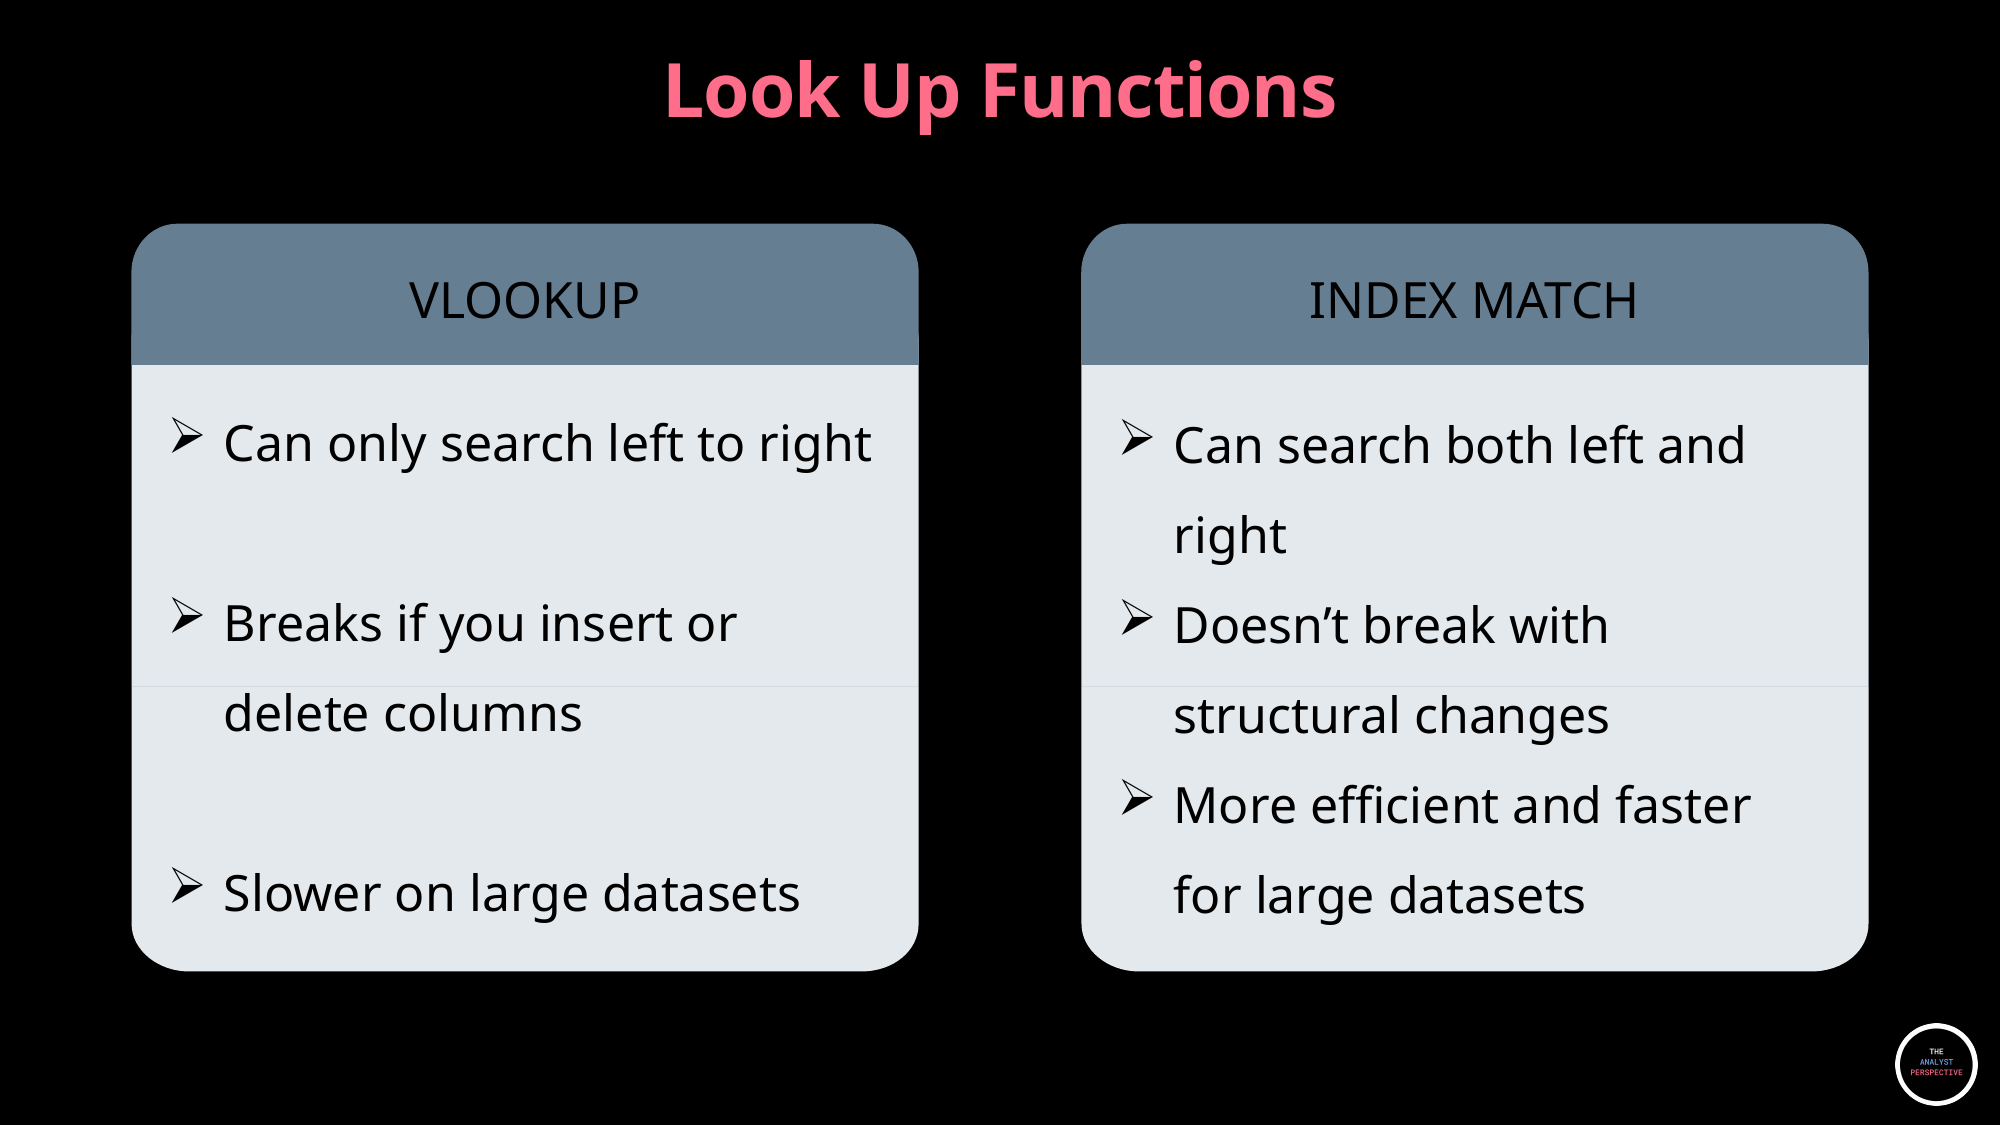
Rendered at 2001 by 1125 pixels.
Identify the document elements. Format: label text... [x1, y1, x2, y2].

picture [1895, 1023, 1978, 1106]
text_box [1080, 223, 1869, 972]
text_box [130, 223, 920, 972]
title Look Up Functions [67, 41, 1933, 146]
